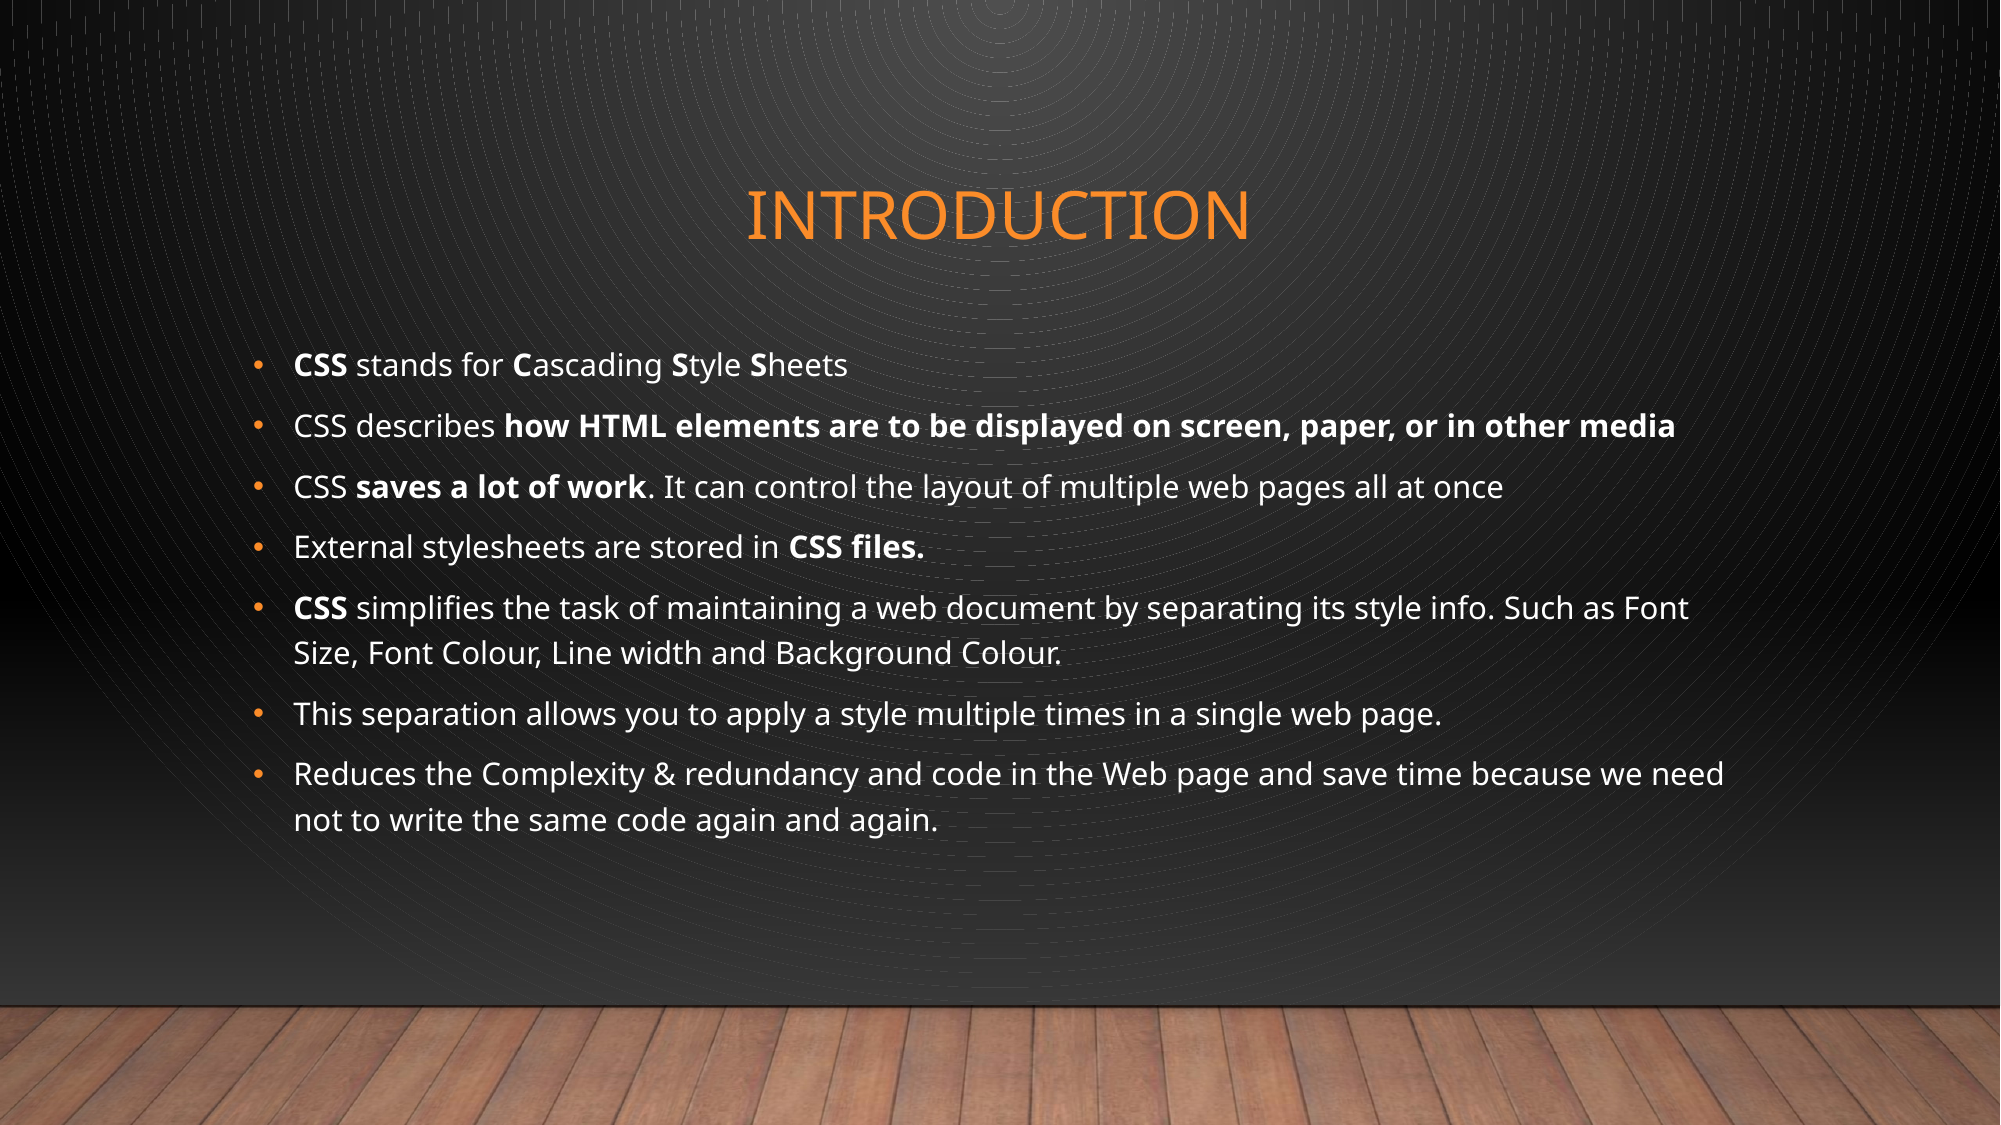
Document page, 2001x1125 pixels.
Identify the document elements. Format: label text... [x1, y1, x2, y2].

picture [0, 1005, 2000, 1125]
list CSS stands for Cascading Style Sheets CSS describes how HTML elements are to be displayed on screen, paper, or in other media CSS saves a lot of work. It can control the layout of multiple web pages all at once External stylesheets are stored in CSS files. CSS simplifies the task of maintaining a web document by separating its style info. Such as Font Size, Font Colour, Line width and Background Colour. This separation allows you to apply a style multiple times in a single web page. Reduces the Complexity & redundancy and code in the Web page and save time because we need not to write the same code again and again. [238, 330, 1763, 897]
title Introduction [238, 131, 1763, 305]
